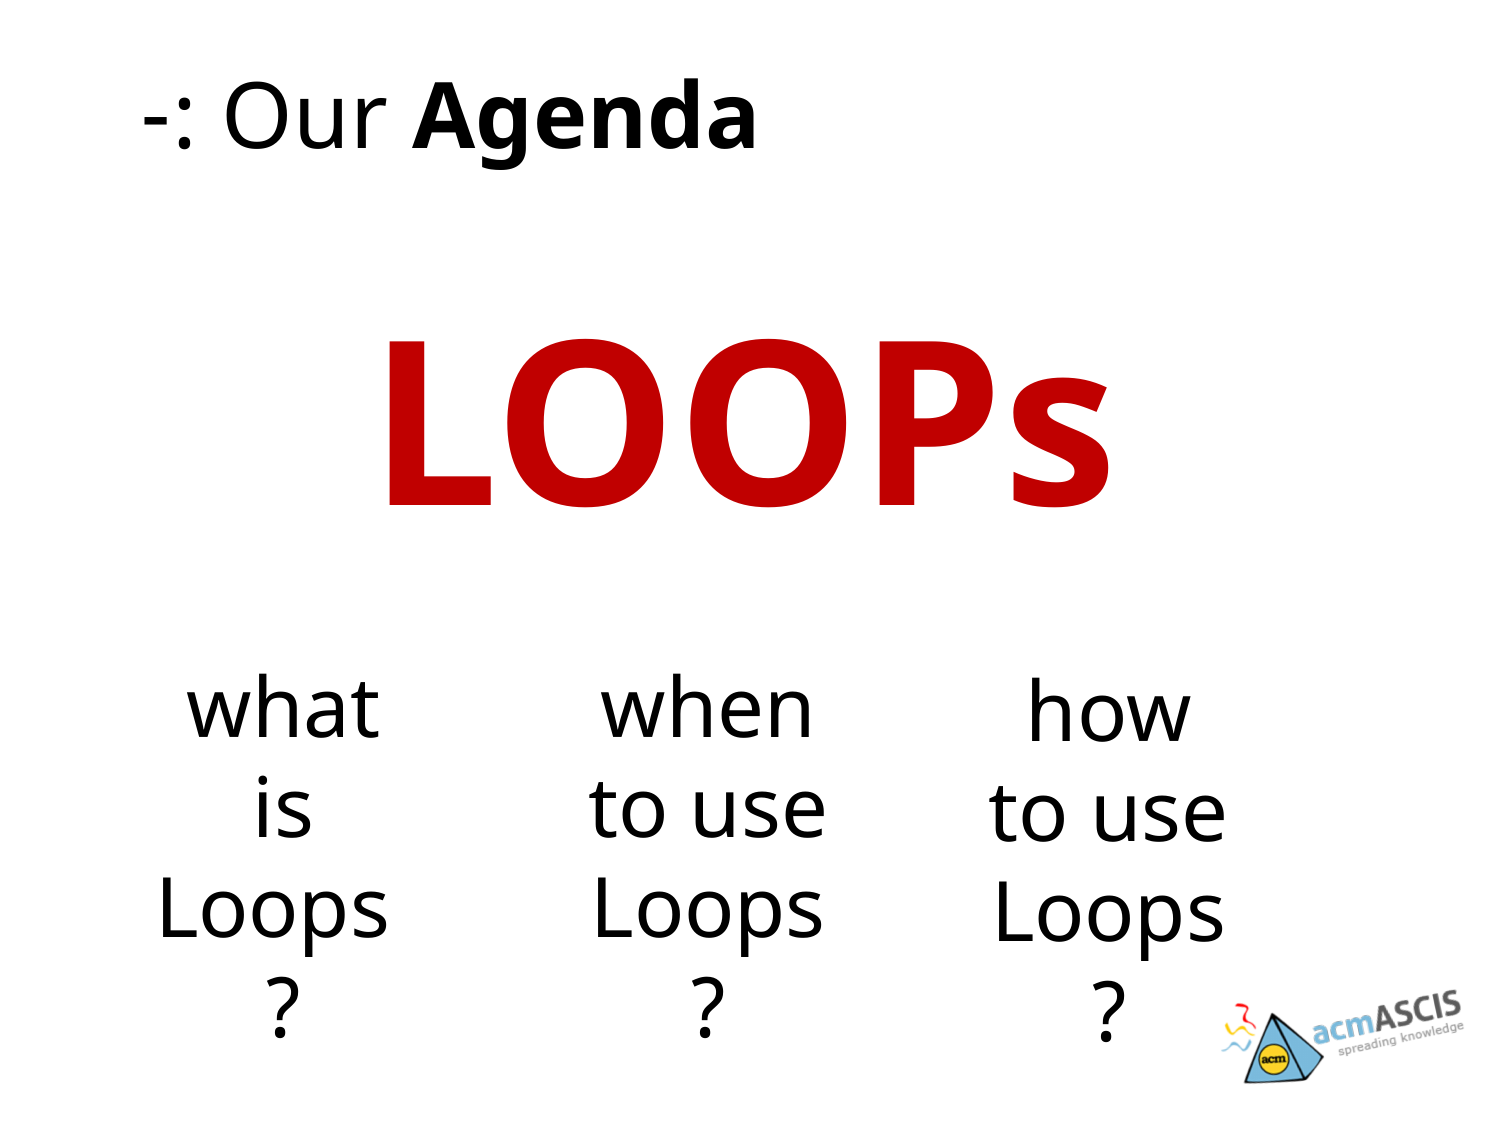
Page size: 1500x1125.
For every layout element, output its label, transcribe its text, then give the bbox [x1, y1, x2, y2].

picture [1219, 946, 1493, 1112]
text_box how to use Loops ? [962, 650, 1255, 1066]
text_box LOOPs [137, 269, 1350, 560]
text_box Our Agenda :- [103, 49, 777, 175]
text_box what is Loops ? [137, 647, 430, 1062]
text_box when to use Loops ? [562, 647, 855, 1062]
